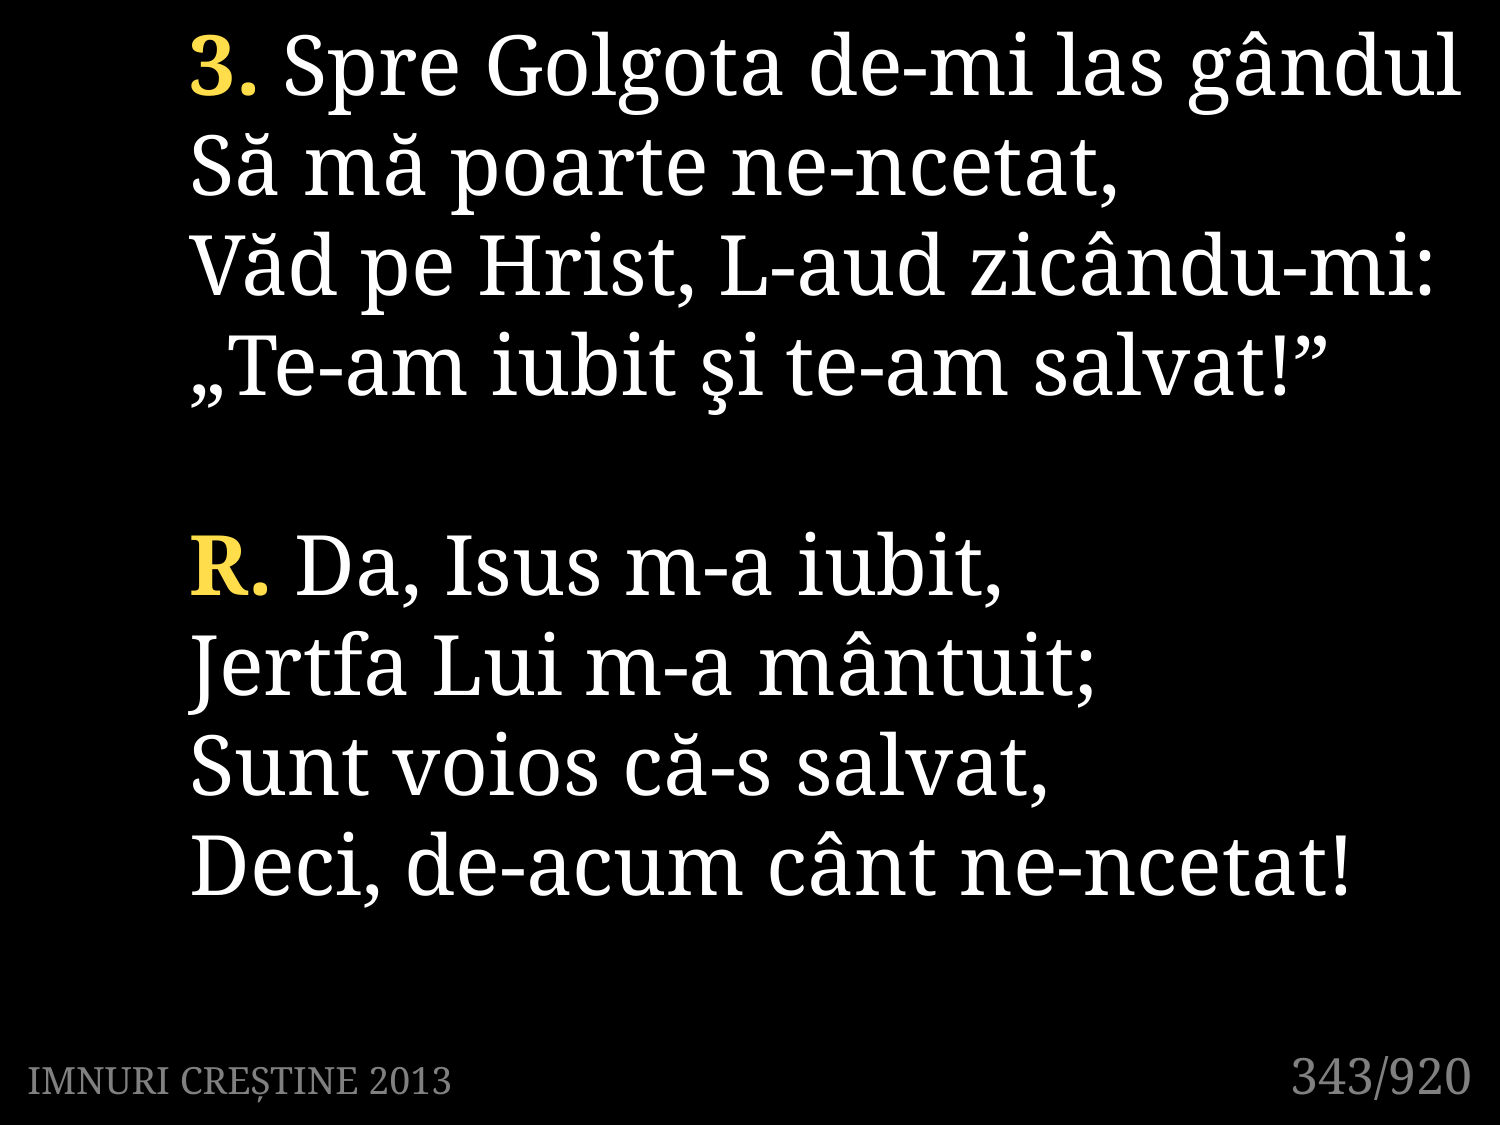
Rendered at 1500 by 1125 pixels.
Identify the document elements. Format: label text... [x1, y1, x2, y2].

text_box 343/920 [637, 1037, 1488, 1113]
text_box 3. Spre Golgota de-mi las gândul Să mă poarte ne-ncetat, Văd pe Hrist, L-aud zicându-mi: „Te-am iubit şi te-am salvat!” R. Da, Isus m-a iubit, Jertfa Lui m-a mântuit; Sunt voios că-s salvat, Deci, de-acum cânt ne-ncetat! [174, 4, 1500, 920]
text_box IMNURI CREȘTINE 2013 [12, 1049, 637, 1110]
